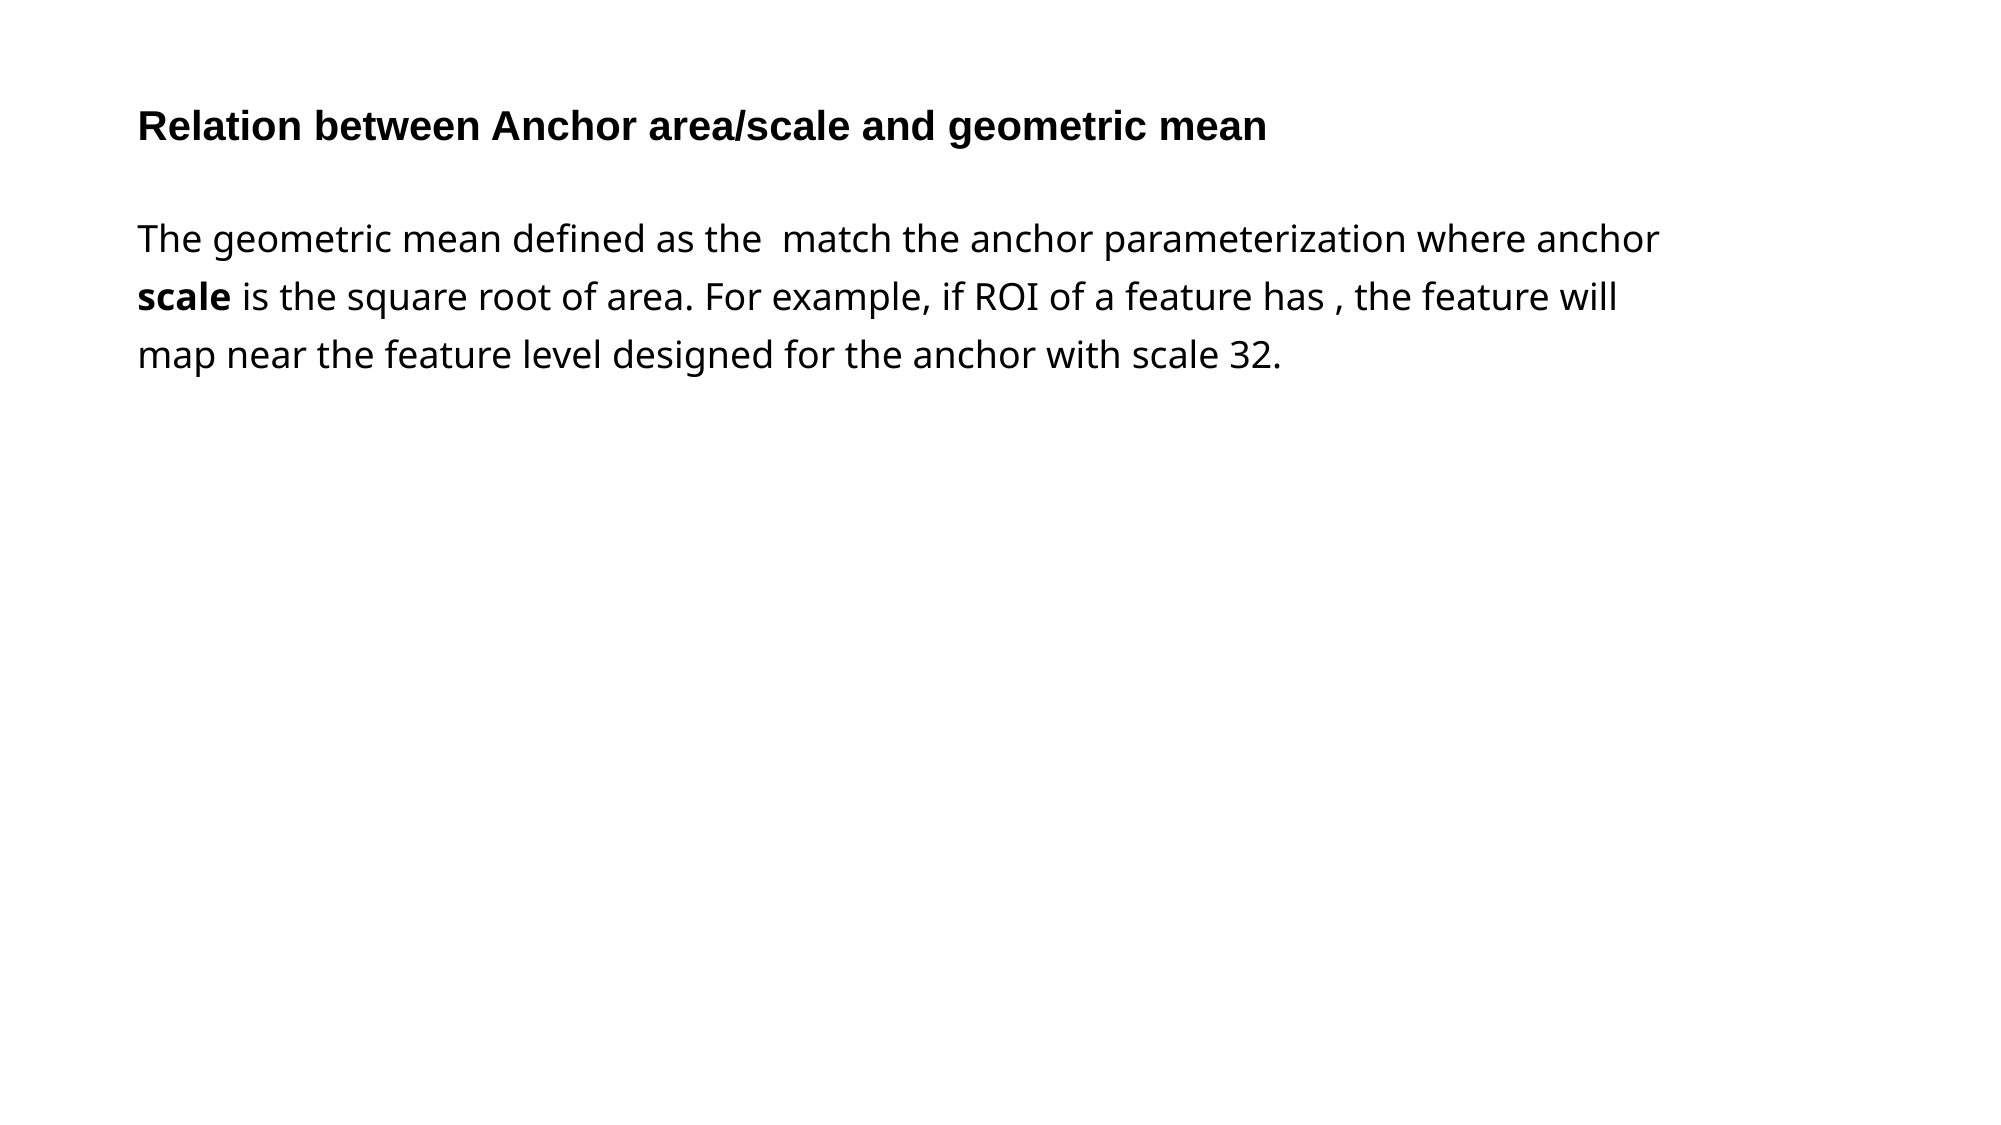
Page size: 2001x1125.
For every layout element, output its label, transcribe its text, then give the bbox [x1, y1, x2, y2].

text_box Relation between Anchor area/scale and geometric mean [122, 91, 1625, 157]
